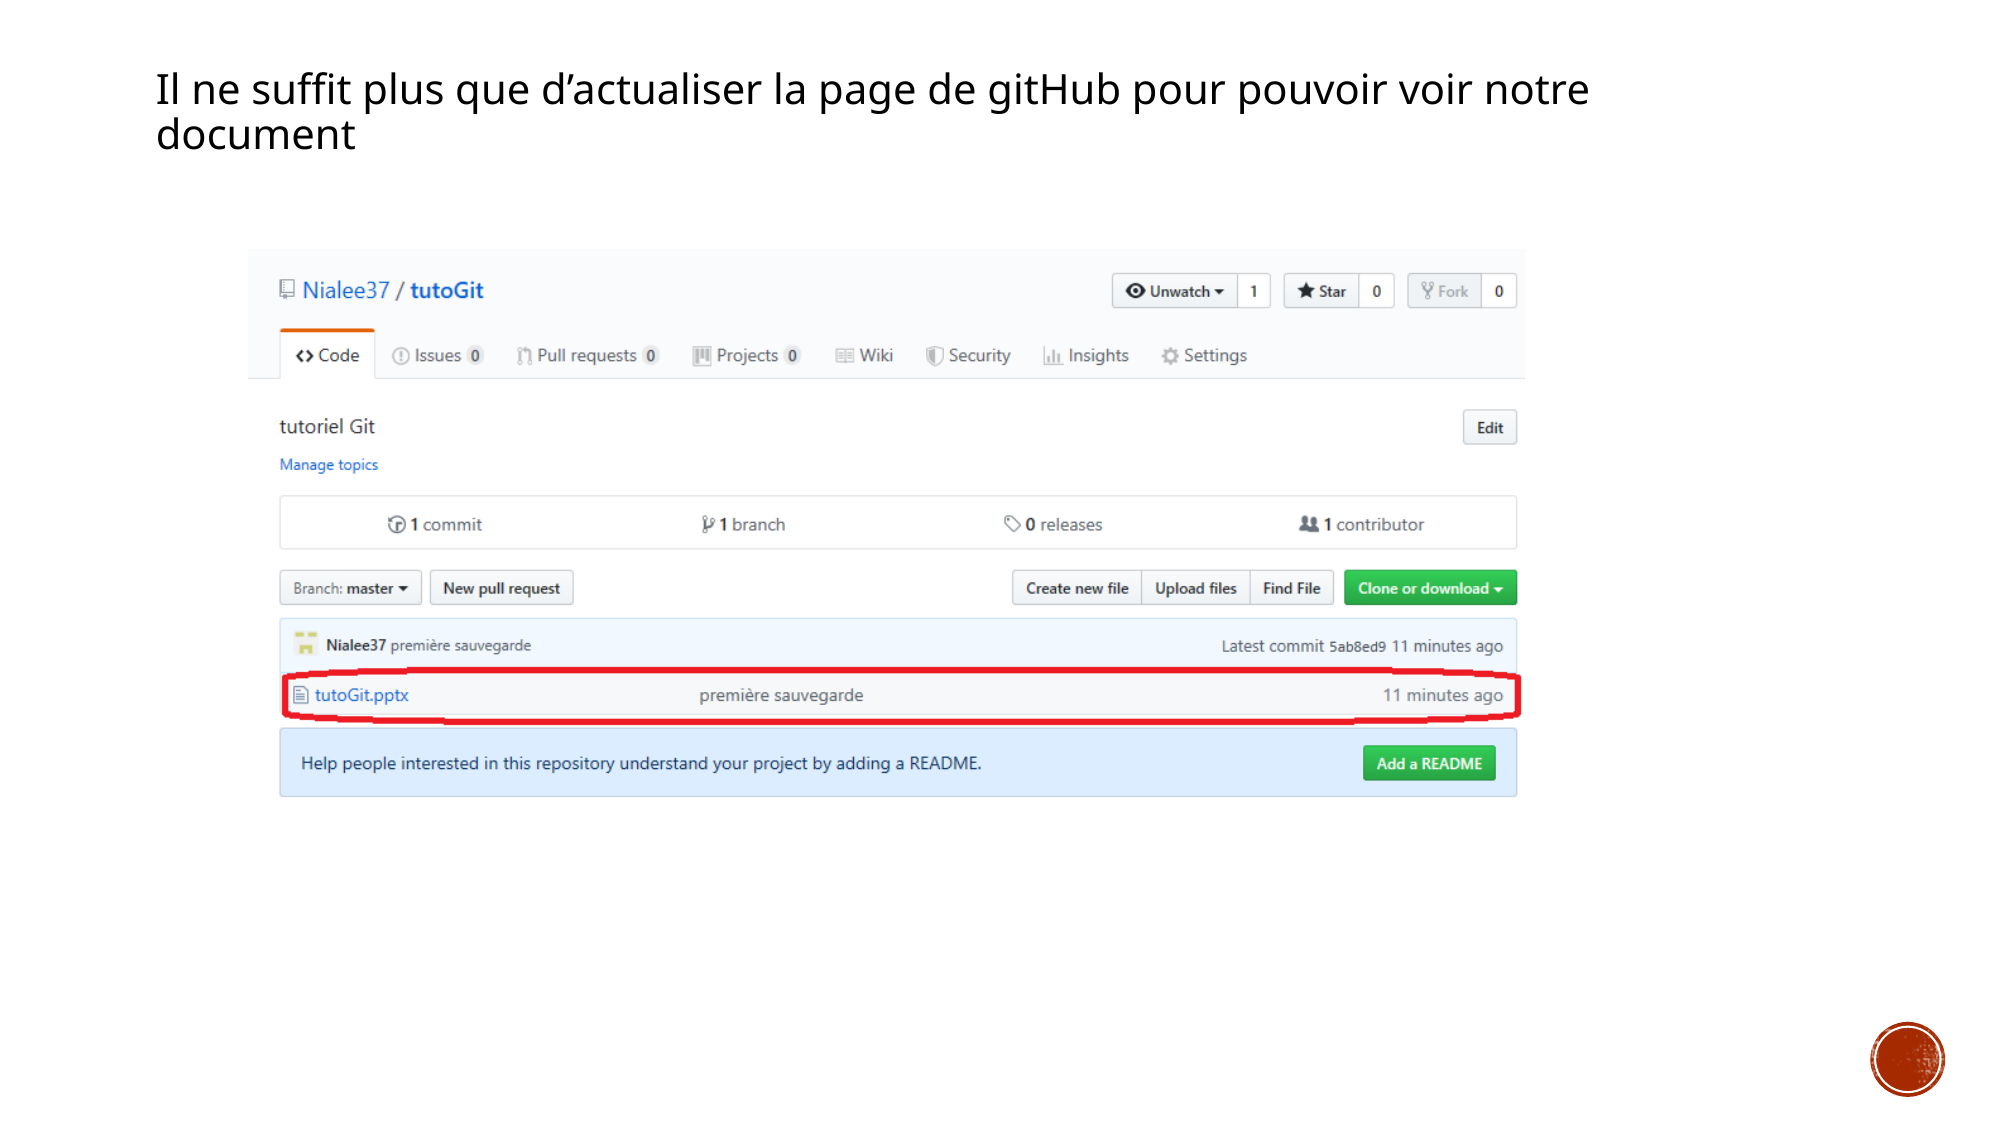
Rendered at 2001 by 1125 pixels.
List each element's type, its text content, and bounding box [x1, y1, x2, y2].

picture [249, 249, 1525, 806]
list Il ne suffit plus que d’actualiser la page de gitHub pour pouvoir voir notre document [140, 61, 1791, 726]
